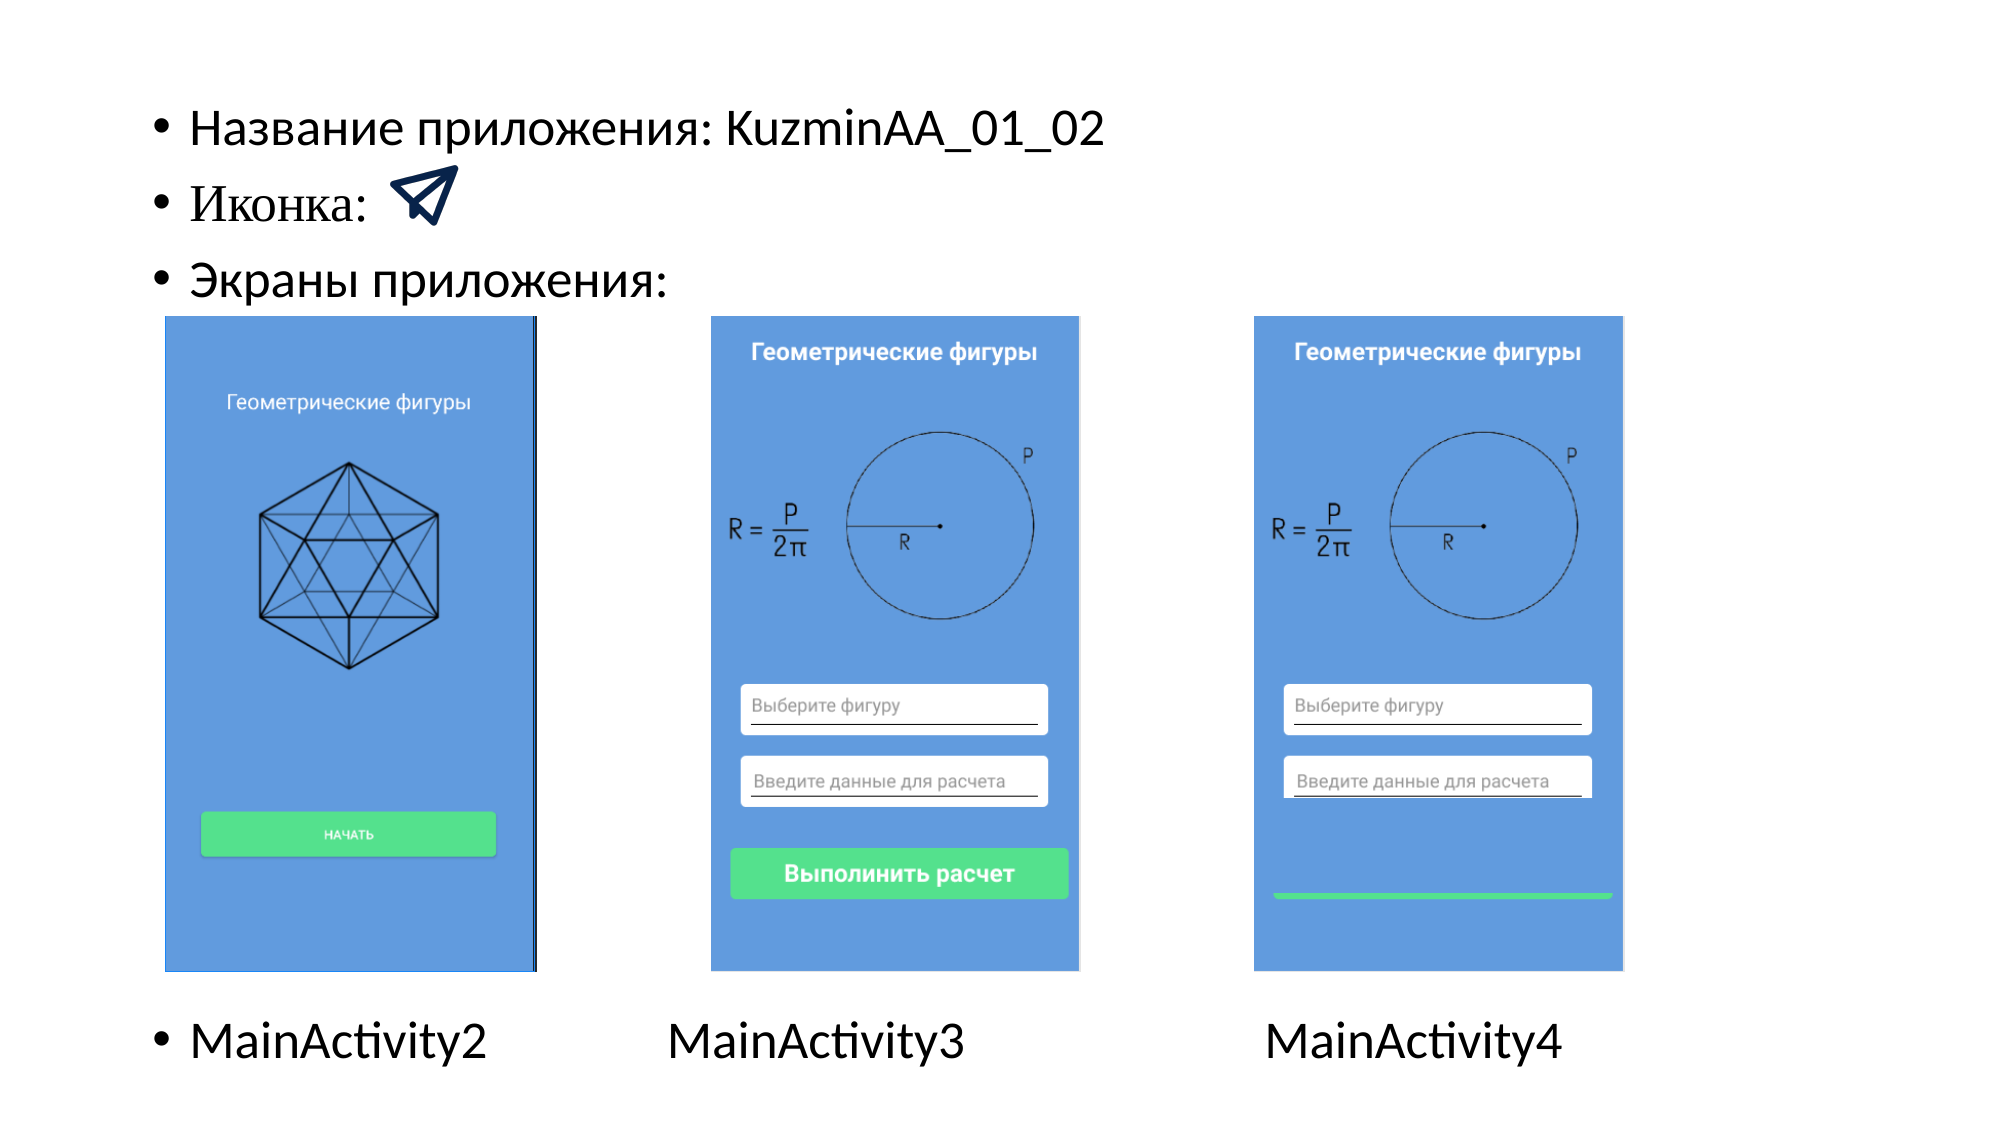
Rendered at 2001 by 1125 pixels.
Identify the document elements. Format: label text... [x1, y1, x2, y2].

picture [711, 316, 1081, 972]
picture [383, 153, 467, 237]
picture [165, 316, 537, 972]
picture [1254, 316, 1625, 972]
list Название приложения: KuzminAA_01_02 Иконка: Экраны приложения: MainActivity2 MainActivity3 MainActivity4 [137, 92, 1863, 1085]
